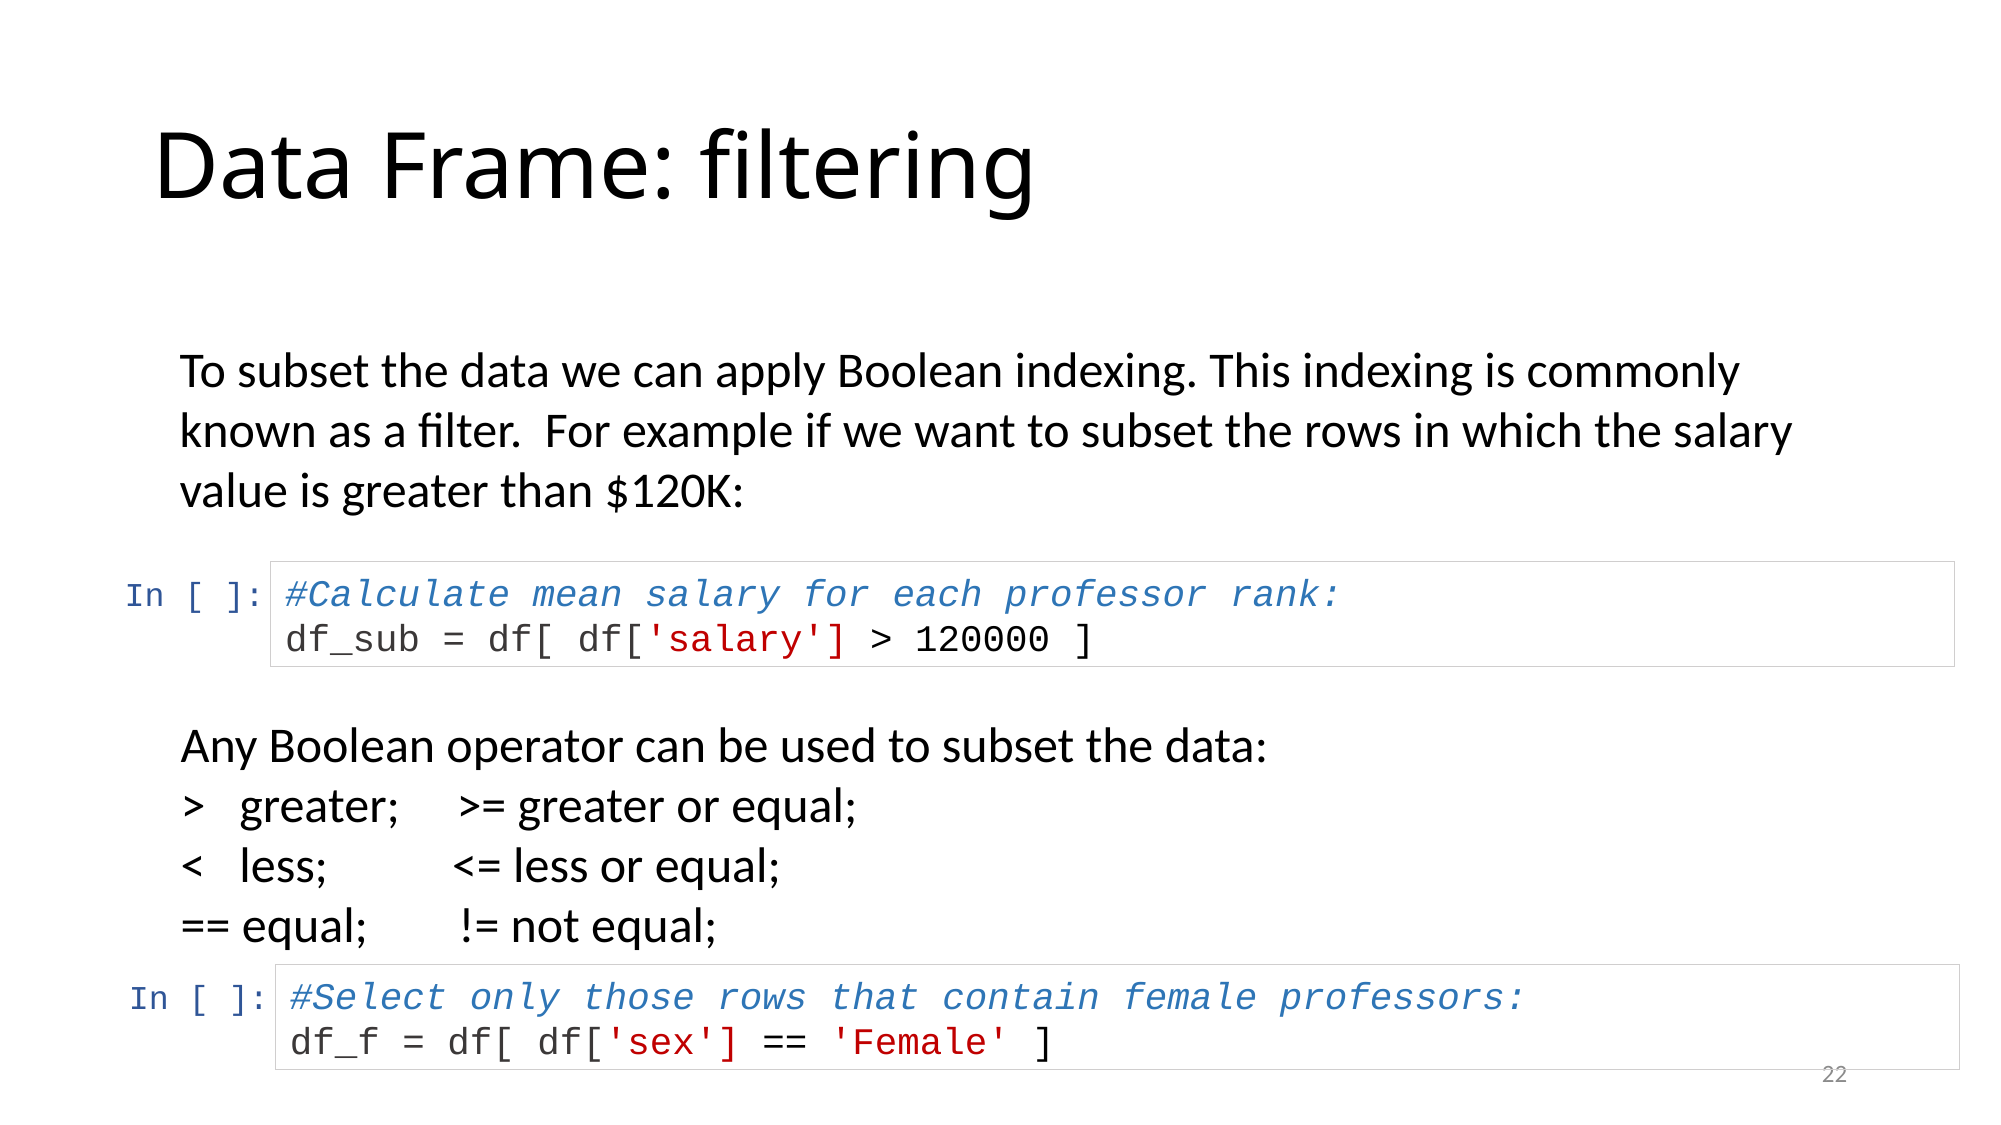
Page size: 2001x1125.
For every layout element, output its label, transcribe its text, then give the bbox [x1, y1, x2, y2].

text_box To subset the data we can apply Boolean indexing. This indexing is commonly known as a filter. For example if we want to subset the rows in which the salary value is greater than $120K: [164, 330, 1874, 561]
text_box #Select only those rows that contain female professors: df_f = df[ df['sex'] == 'Female' ] [275, 964, 1960, 1070]
text_box To subset the data we can apply Boolean indexing. This indexing is commonly known as a filter. For example if we want to subset the rows in which the salary value is greater than $120K: [164, 622, 1874, 676]
text_box In [ ]: [33, 561, 270, 622]
text_box #Calculate mean salary for each professor rank: df_sub = df[ df['salary'] > 120000 ] [270, 561, 1955, 667]
title Data Frame: filtering [137, 59, 1863, 278]
text_box Any Boolean operator can be used to subset the data: > greater; >= greater or equal; < less; <= less or equal; == equal; != not equal; [165, 704, 1875, 960]
slide_number 22 [1412, 1070, 1863, 1103]
text_box In [ ]: [37, 964, 275, 1025]
